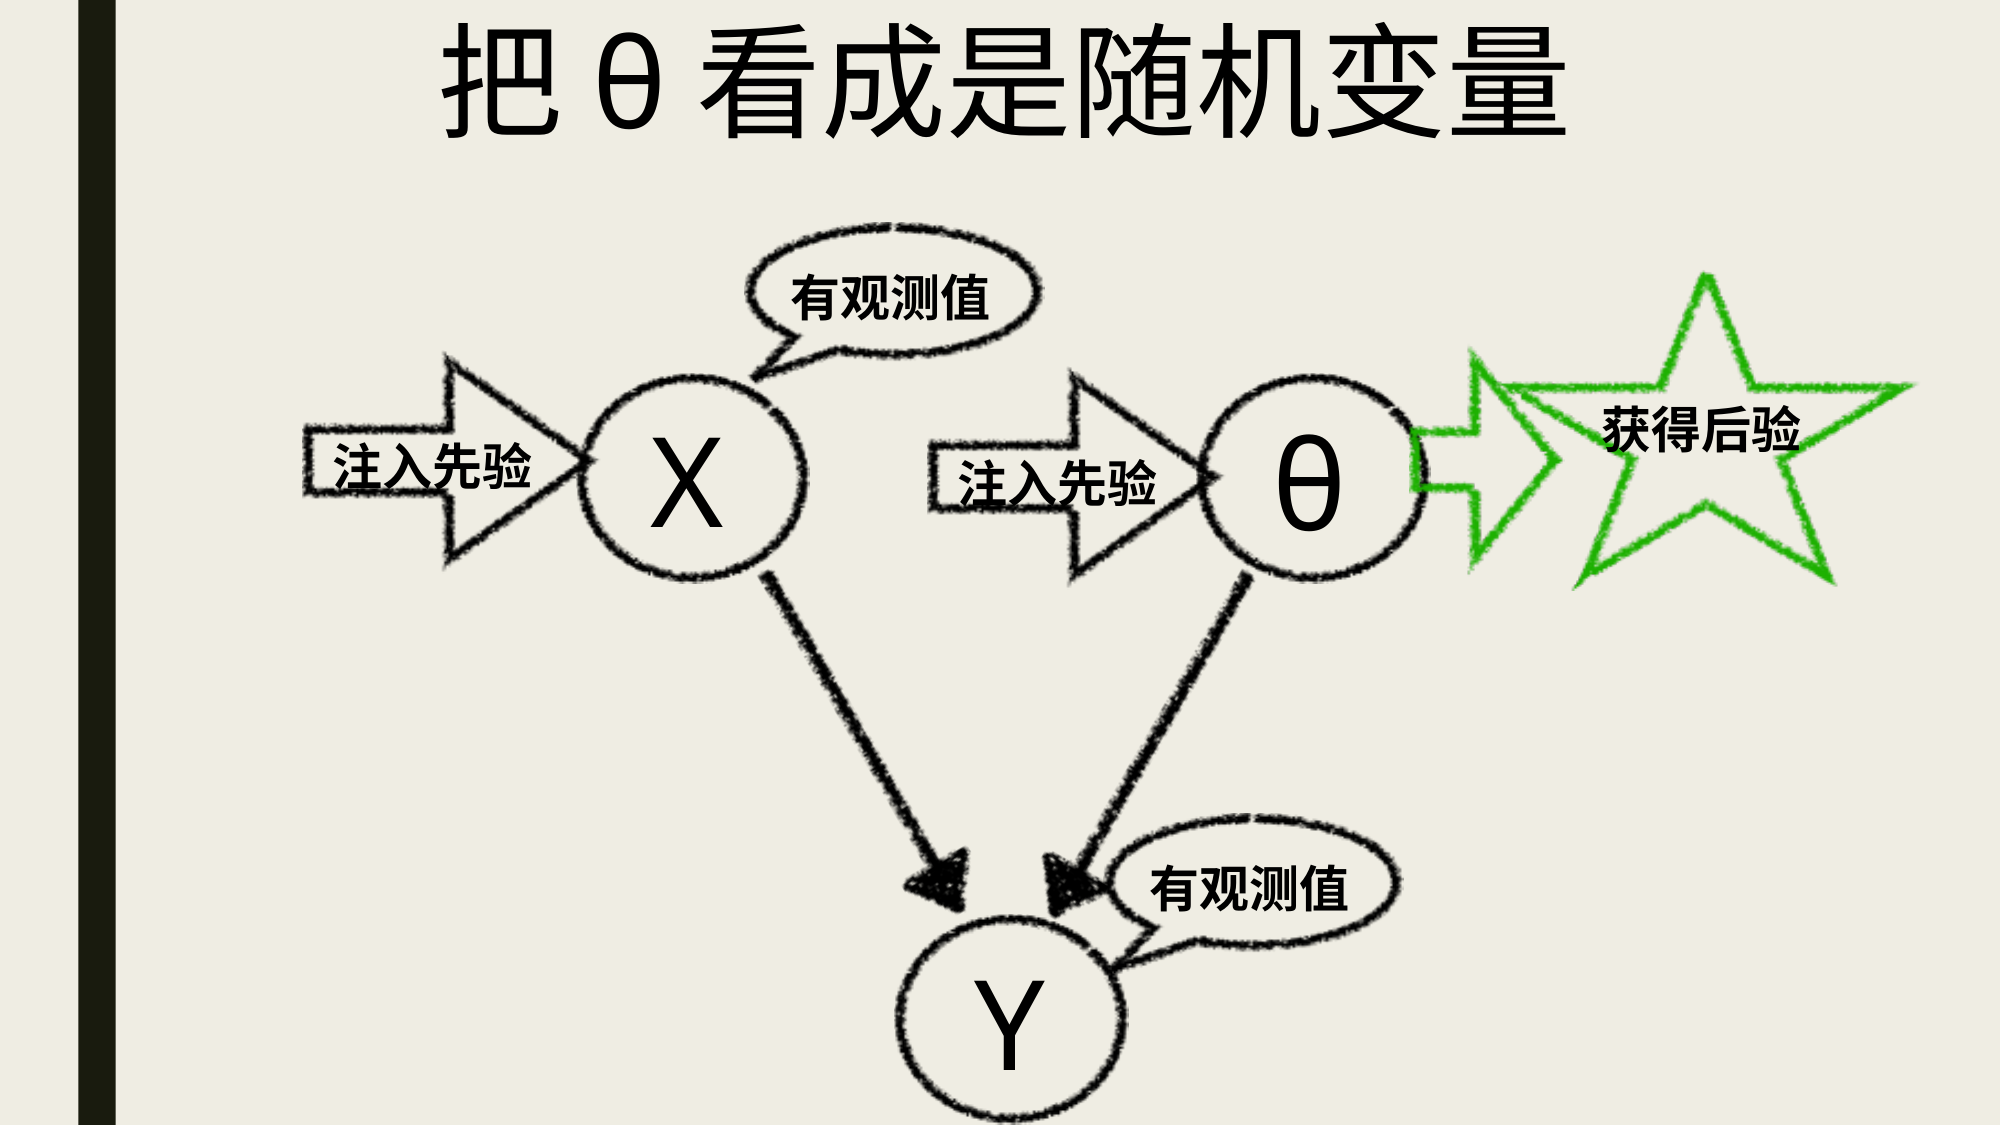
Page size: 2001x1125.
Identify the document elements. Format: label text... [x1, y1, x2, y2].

text_box 把θ看成是随机变量 [393, 0, 1616, 158]
picture [301, 221, 1924, 1125]
